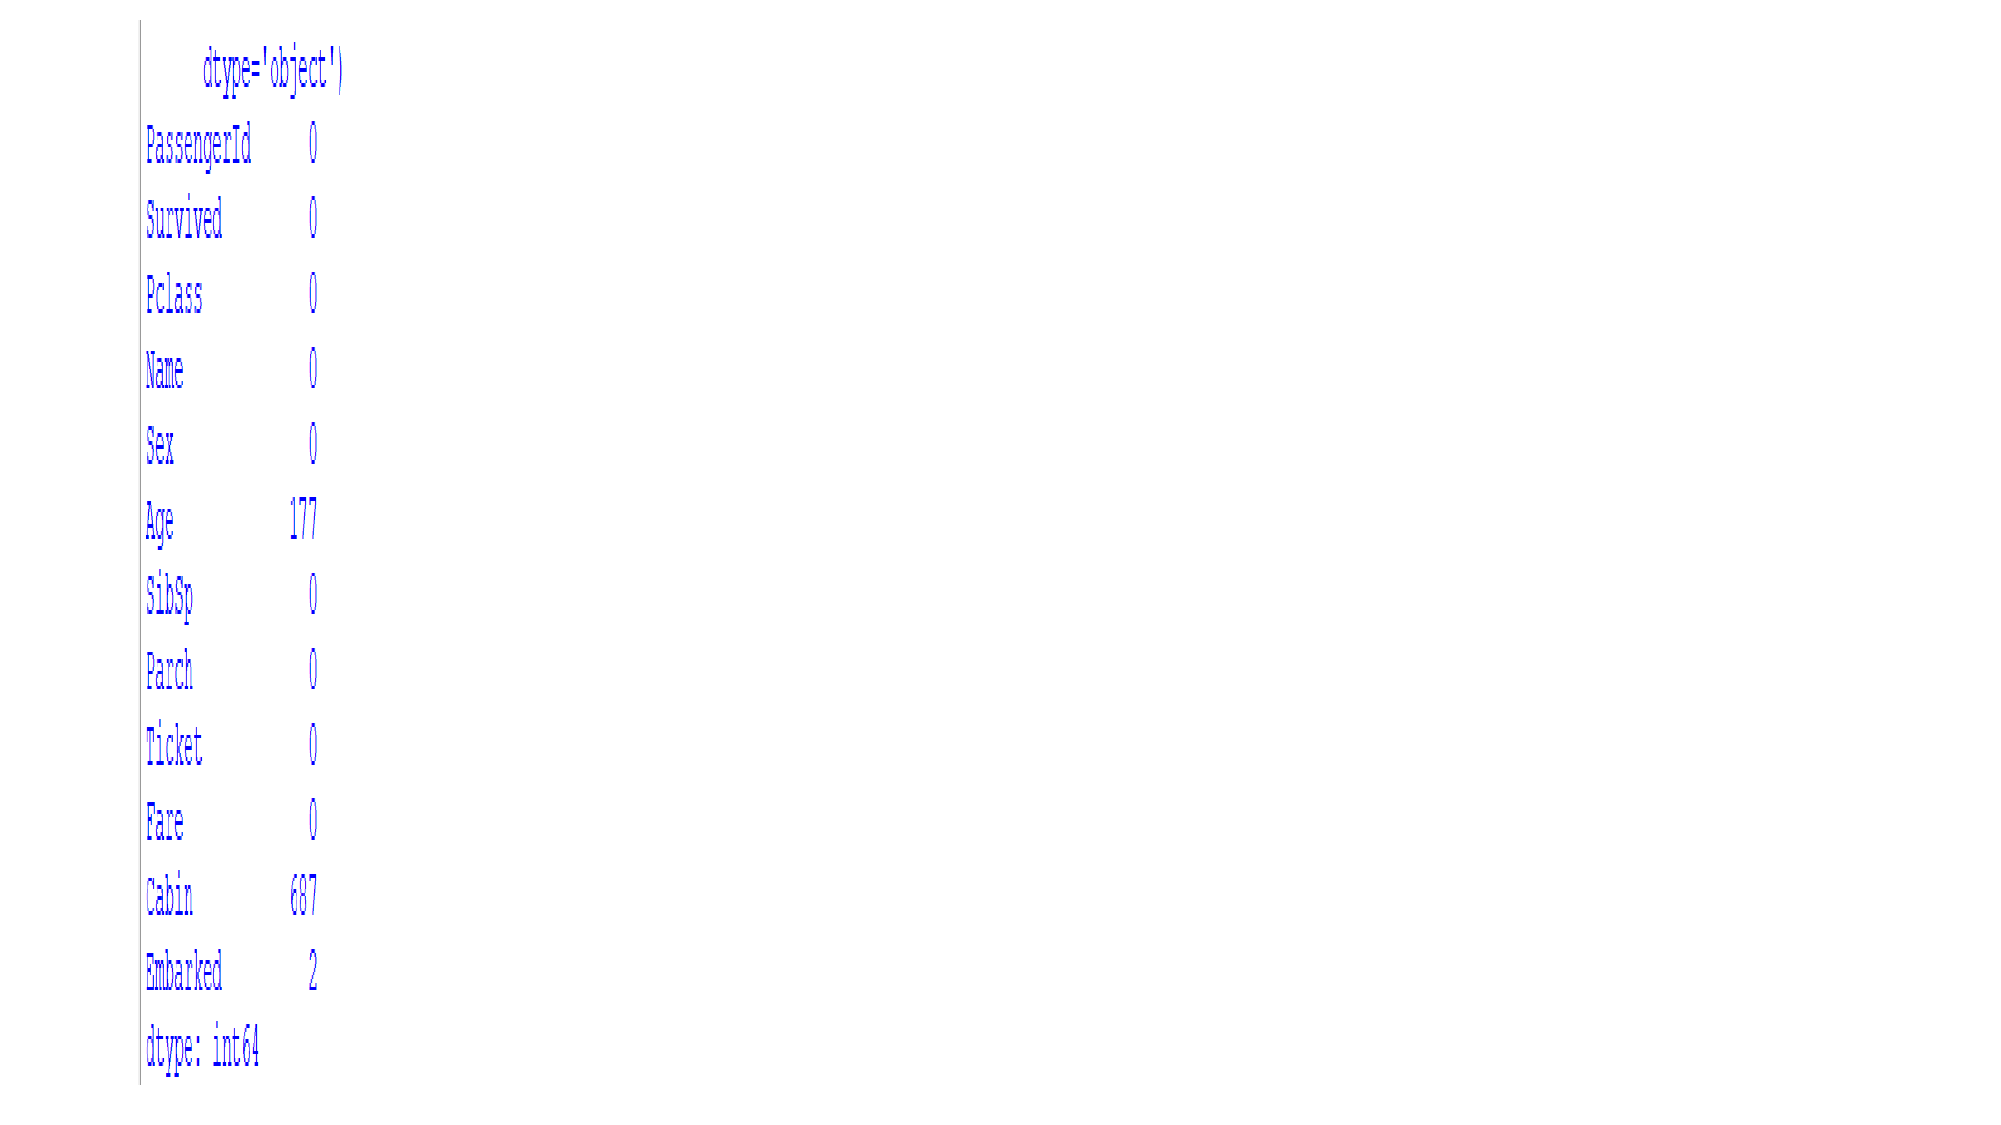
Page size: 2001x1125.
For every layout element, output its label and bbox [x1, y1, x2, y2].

list [105, 20, 1916, 1085]
